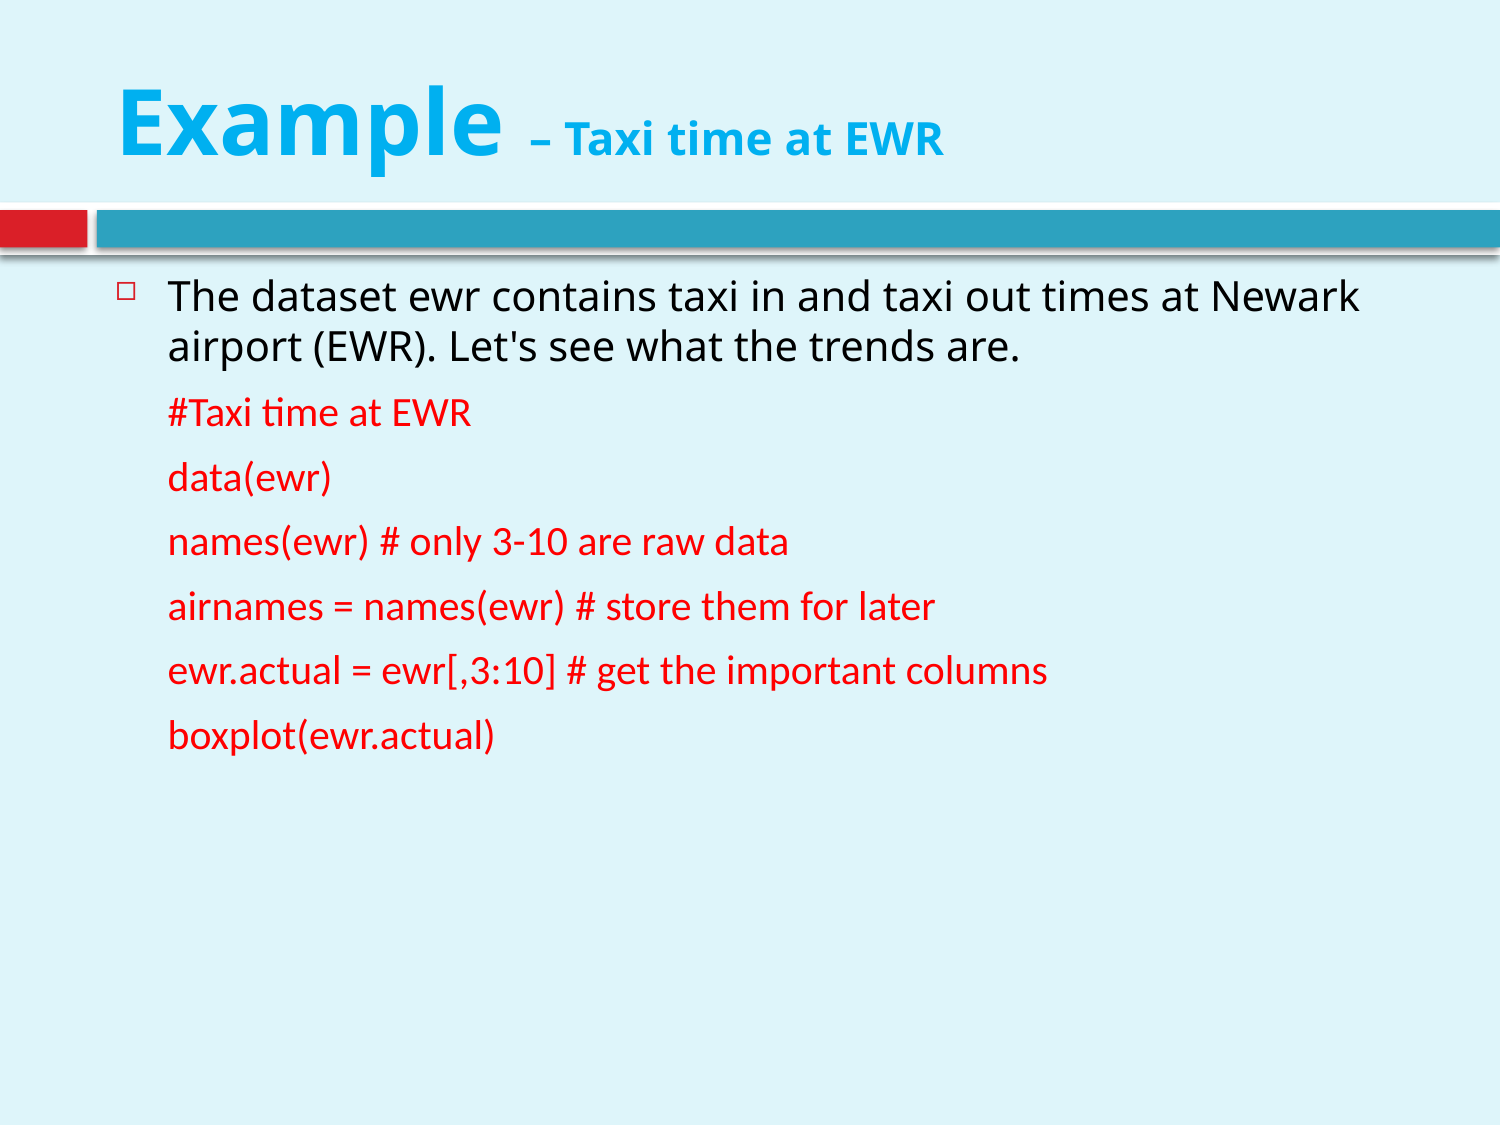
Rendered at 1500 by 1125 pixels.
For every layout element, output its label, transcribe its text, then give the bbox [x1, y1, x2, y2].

list The dataset ewr contains taxi in and taxi out times at Newark airport (EWR). Let's see what the trends are. #Taxi time at EWR data(ewr) names(ewr) # only 3-10 are raw data airnames = names(ewr) # store them for later ewr.actual = ewr[,3:10] # get the important columns boxplot(ewr.actual) [100, 262, 1425, 1000]
title Example – Taxi time at EWR [100, 37, 1425, 200]
